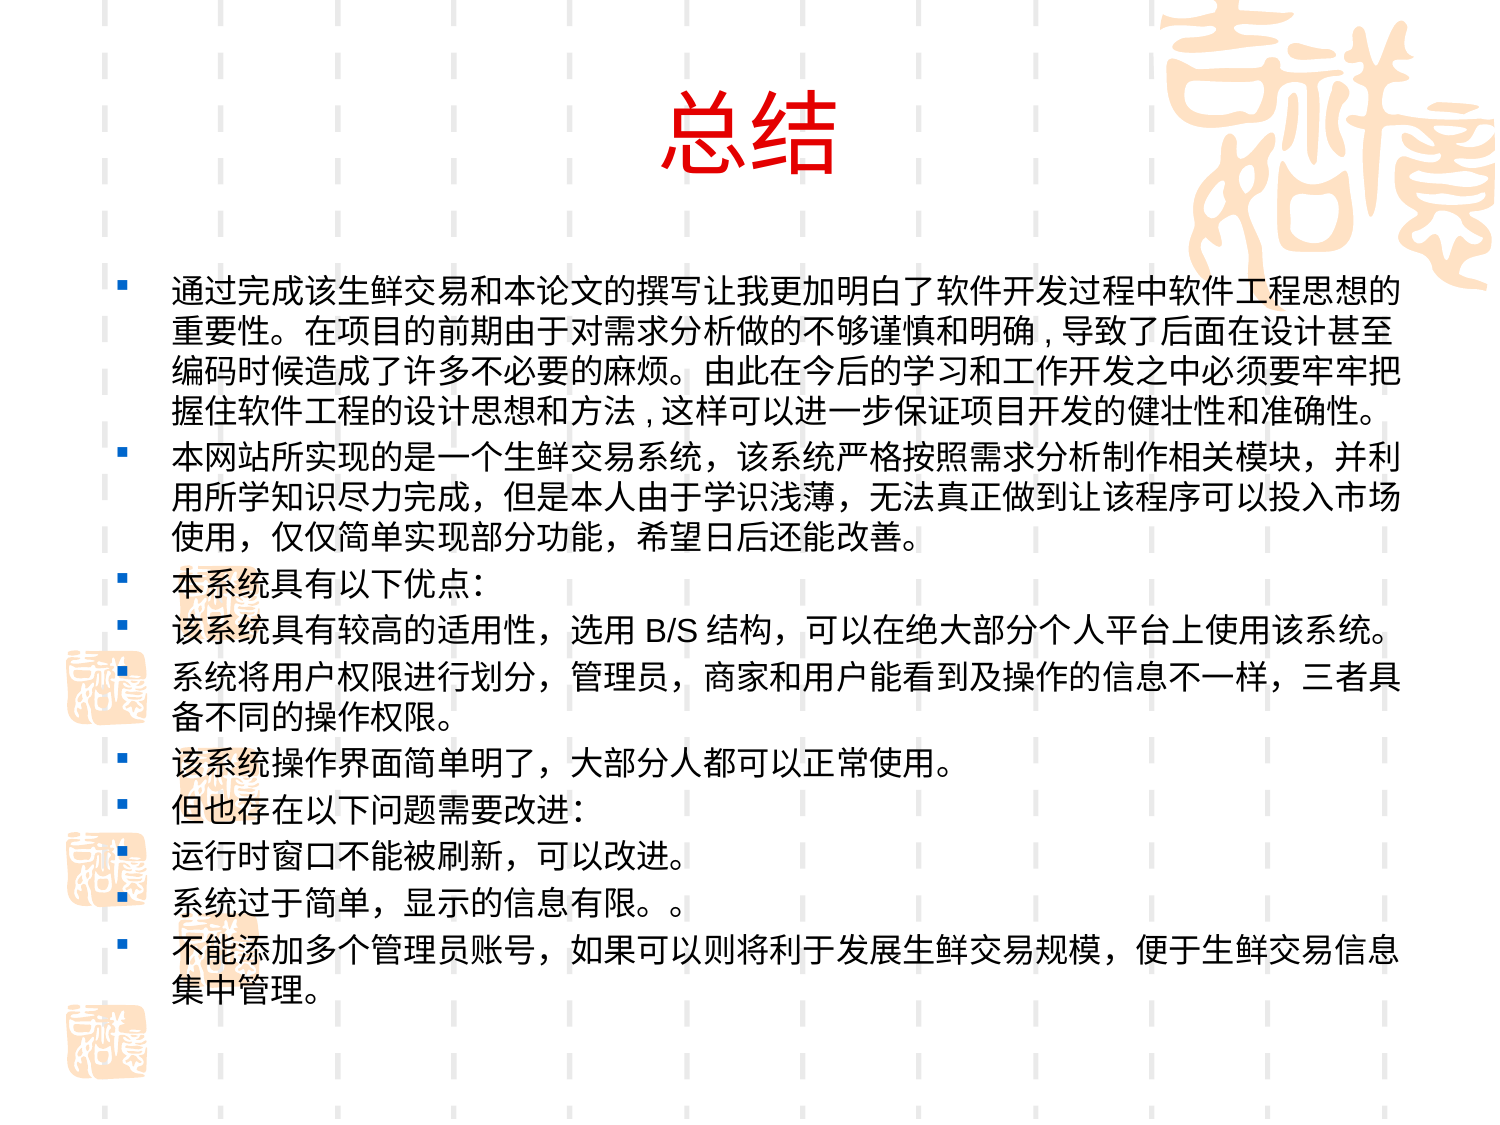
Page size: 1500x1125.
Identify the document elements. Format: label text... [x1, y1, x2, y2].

list 通过完成该生鲜交易和本论文的撰写让我更加明白了软件开发过程中软件工程思想的重要性。在项目的前期由于对需求分析做的不够谨慎和明确,导致了后面在设计甚至编码时候造成了许多不必要的麻烦。由此在今后的学习和工作开发之中必须要牢牢把握住软件工程的设计思想和方法,这样可以进一步保证项目开发的健壮性和准确性。 本网站所实现的是一个生鲜交易系统，该系统严格按照需求分析制作相关模块，并利用所学知识尽力完成，但是本人由于学识浅薄，无法真正做到让该程序可以投入市场使用，仅仅简单实现部分功能，希望日后还能改善。 本系统具有以下优点： 该系统具有较高的适用性，选用B/S结构，可以在绝大部分个人平台上使用该系统。 系统将用户权限进行划分，管理员，商家和用户能看到及操作的信息不一样，三者具备不同的操作权限。 该系统操作界面简单明了，大部分人都可以正常使用。 但也存在以下问题需要改进： 运行时窗口不能被刷新，可以改进。 系统过于简单，显示的信息有限。。 不能添加多个管理员账号，如果可以则将利于发展生鲜交易规模，便于生鲜交易信息集中管理。 [99, 262, 1438, 1001]
title 总结 [48, 37, 1451, 226]
